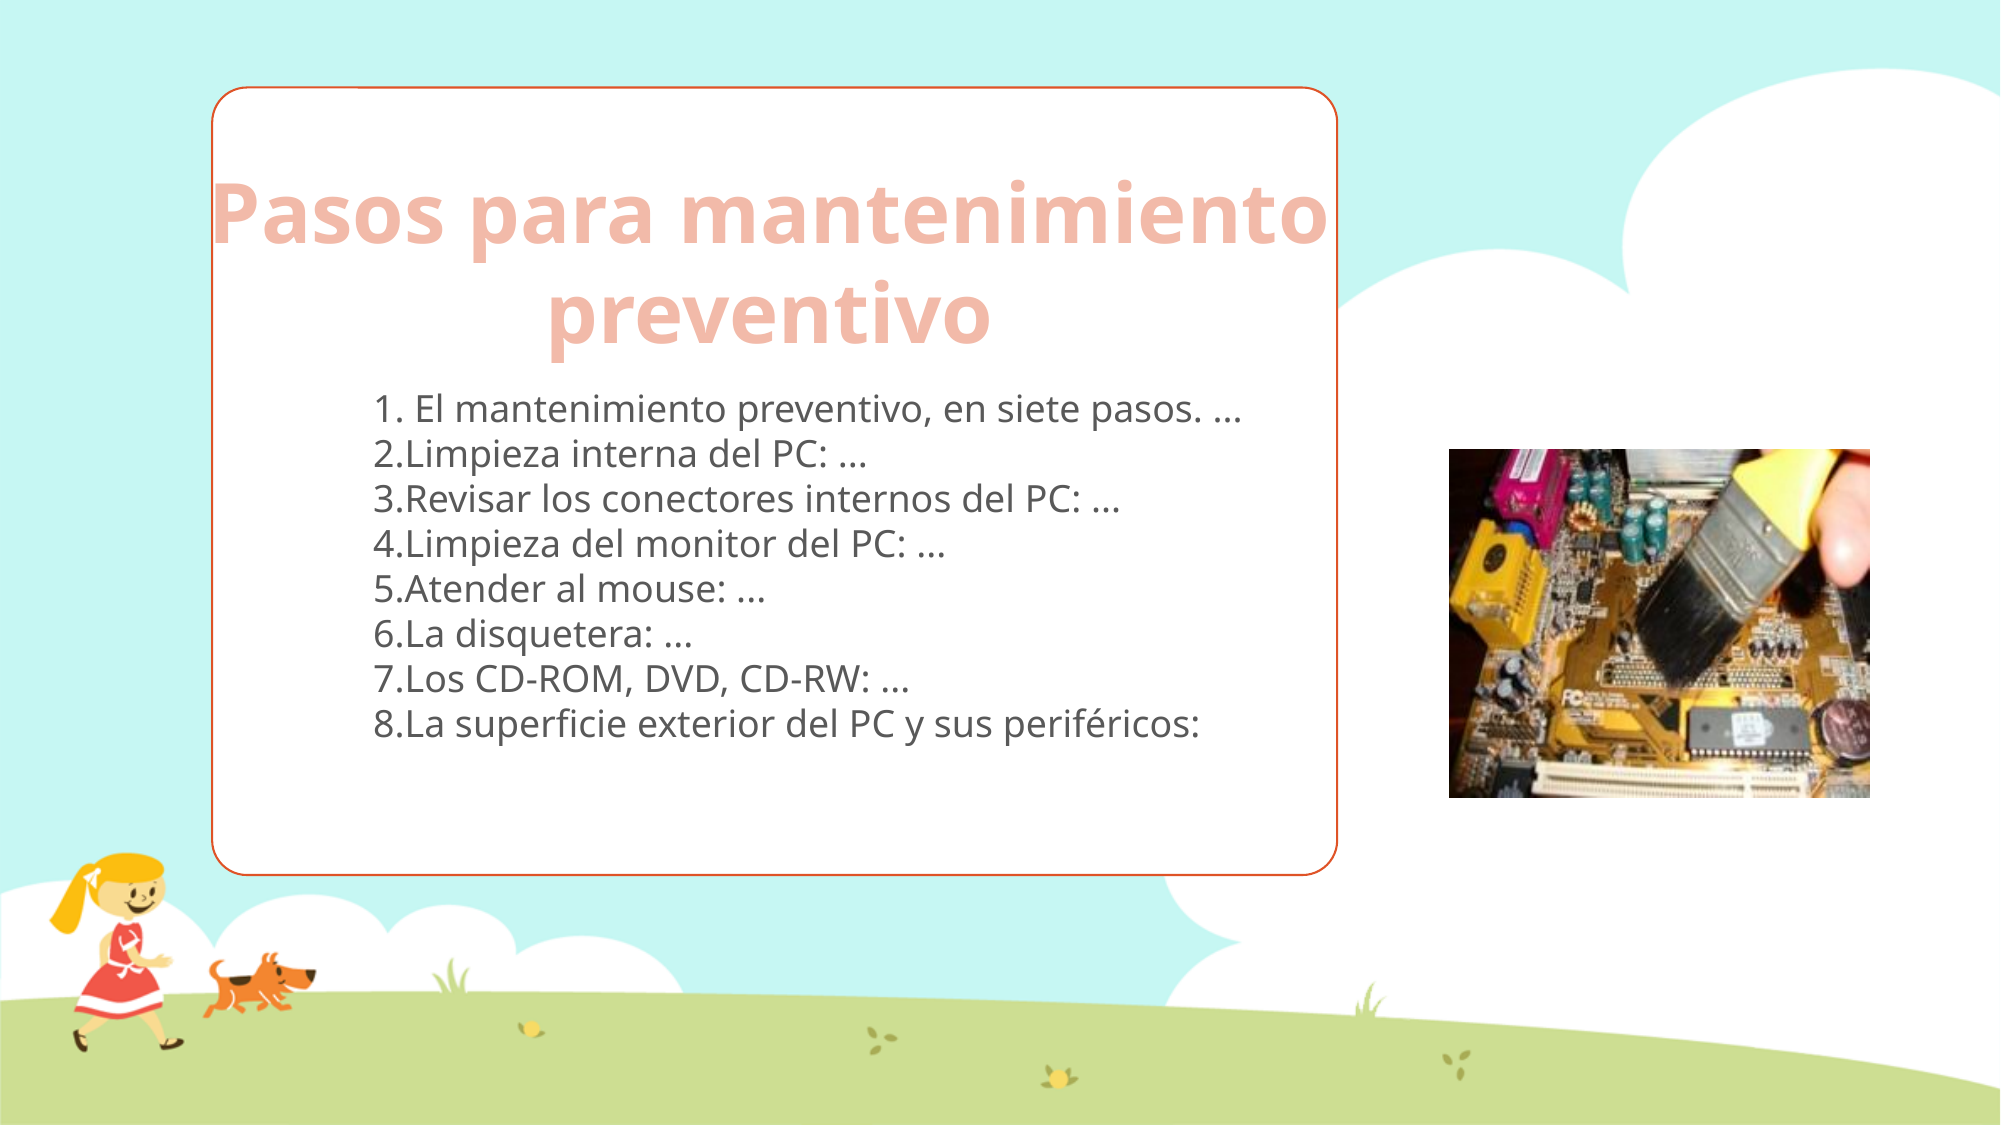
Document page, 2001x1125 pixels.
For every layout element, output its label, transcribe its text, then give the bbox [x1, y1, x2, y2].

picture [0, 0, 2001, 1125]
text_box Pasos para mantenimiento preventivo [193, 152, 1346, 368]
text_box 1. El mantenimiento preventivo, en siete pasos. ... 2.Limpieza interna del PC: ... 3.Revisar los conectores internos del PC: ... 4.Limpieza del monitor del PC: ... 5.Atender al mouse: ... 6.La disquetera: ... 7.Los CD-ROM, DVD, CD-RW: ... 8.La superficie exterior del PC y sus periféricos: [358, 377, 1359, 753]
